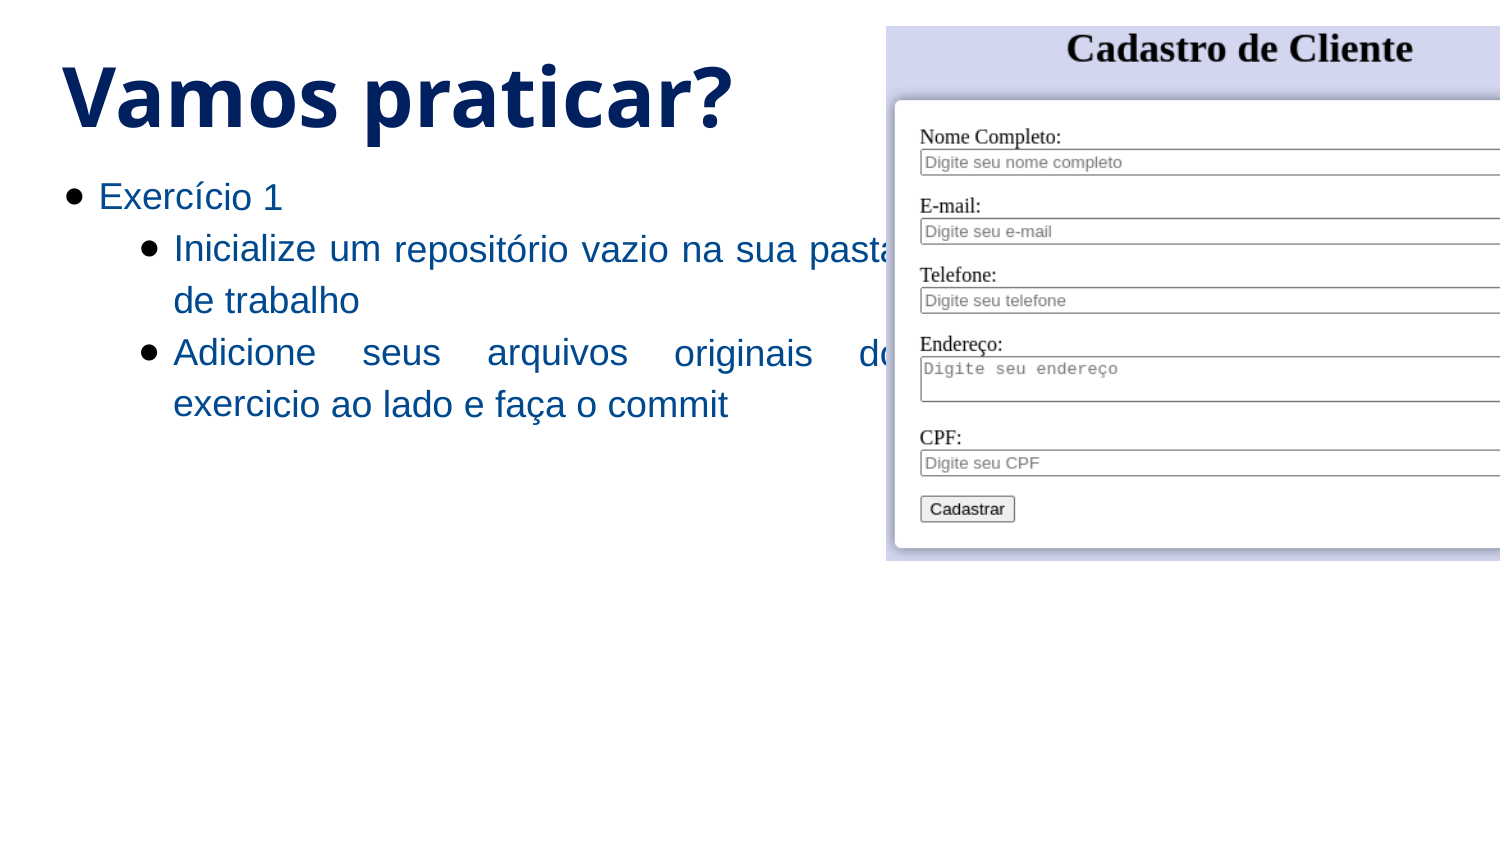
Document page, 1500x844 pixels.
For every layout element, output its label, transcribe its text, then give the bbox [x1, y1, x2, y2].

text_box Vamos praticar? [47, 28, 885, 177]
picture [885, 26, 1500, 561]
text_box Exercício 1 Inicialize um repositório vazio na sua pasta de trabalho Adicione seus arquivos originais do exercicio ao lado e faça o commit [47, 158, 885, 485]
